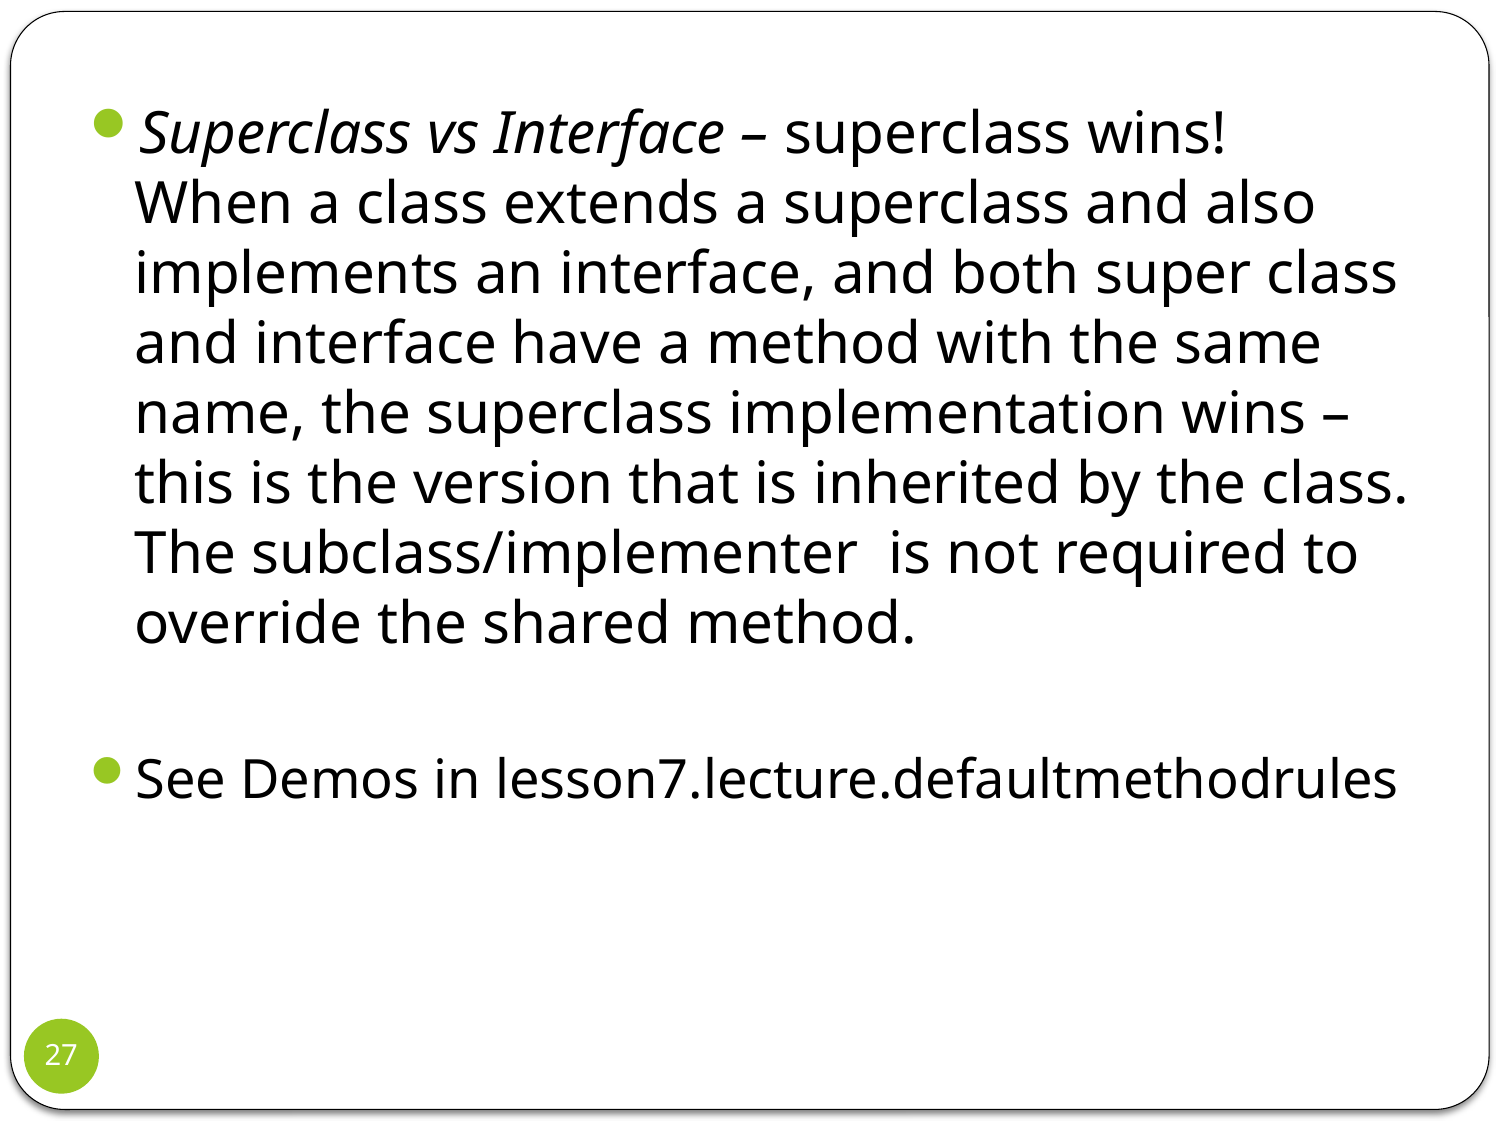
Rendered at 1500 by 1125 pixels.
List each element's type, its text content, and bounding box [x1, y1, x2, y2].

slide_number 27 [23, 1018, 99, 1094]
list Superclass vs Interface – superclass wins! When a class extends a superclass and also implements an interface, and both super class and interface have a method with the same name, the superclass implementation wins – this is the version that is inherited by the class. The subclass/implementer is not required to override the shared method. See Demos in lesson7.lecture.defaultmethodrules [75, 87, 1425, 863]
